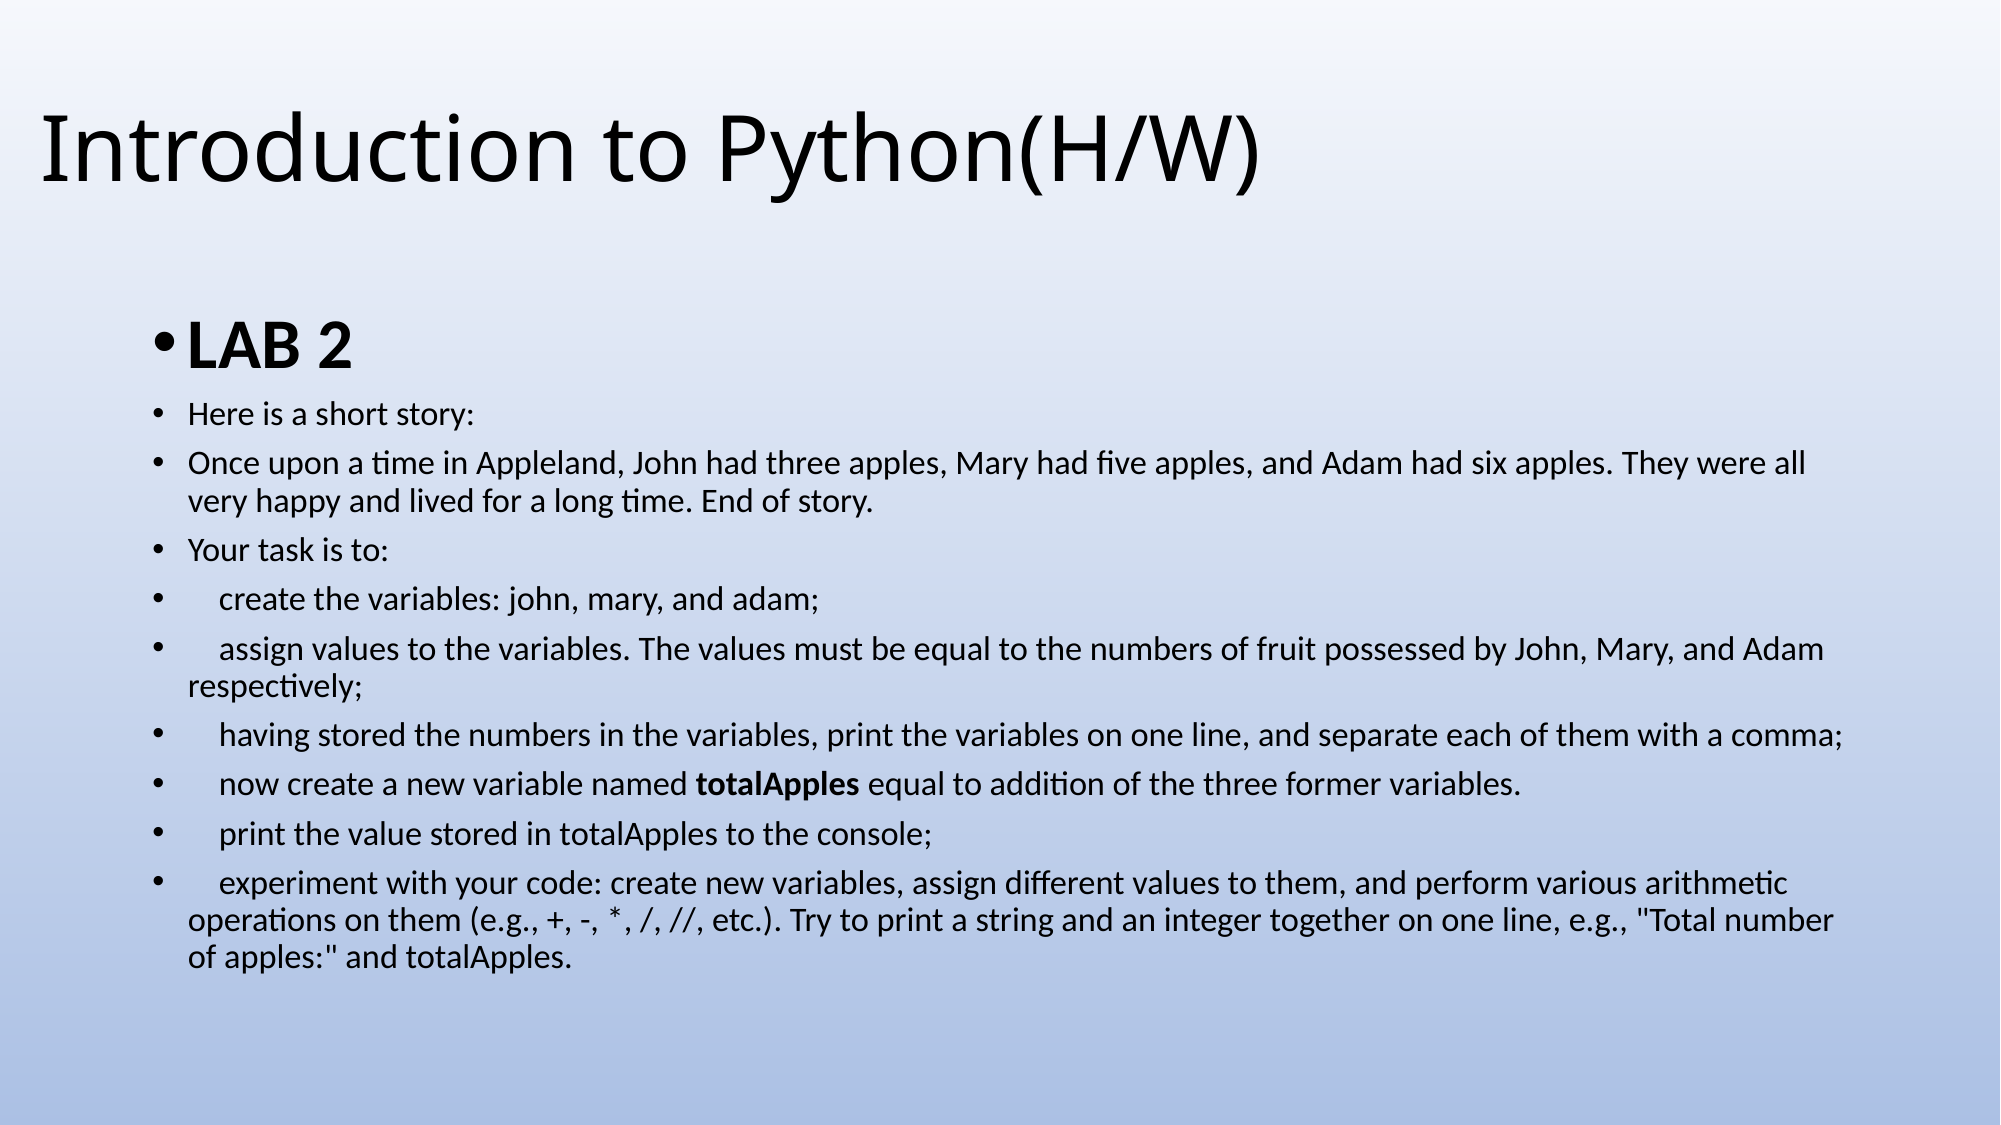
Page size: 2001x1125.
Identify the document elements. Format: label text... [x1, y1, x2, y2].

list LAB 2 Here is a short story: Once upon a time in Appleland, John had three apples, Mary had five apples, and Adam had six apples. They were all very happy and lived for a long time. End of story. Your task is to: create the variables: john, mary, and adam; assign values to the variables. The values must be equal to the numbers of fruit possessed by John, Mary, and Adam respectively; having stored the numbers in the variables, print the variables on one line, and separate each of them with a comma; now create a new variable named totalApples equal to addition of the three former variables. print the value stored in totalApples to the console; experiment with your code: create new variables, assign different values to them, and perform various arithmetic operations on them (e.g., +, -, *, /, //, etc.). Try to print a string and an integer together on one line, e.g., "Total number of apples:" and totalApples. [137, 299, 1863, 1014]
title Introduction to Python(H/W) [25, 43, 1751, 261]
